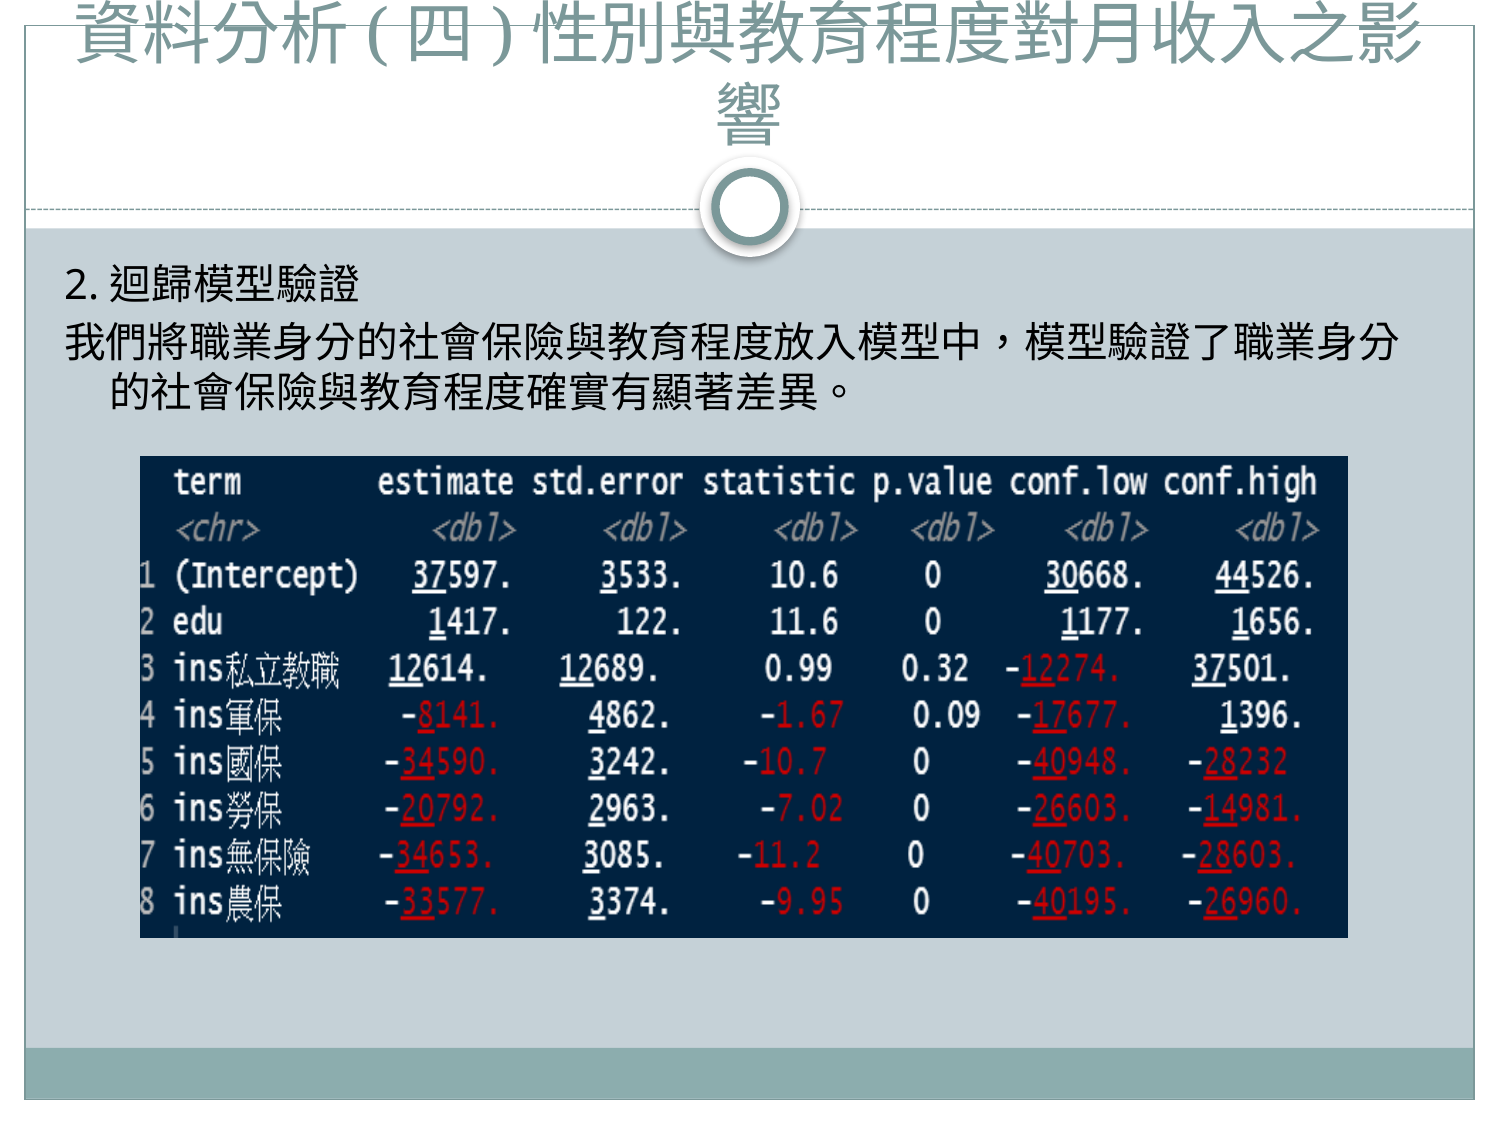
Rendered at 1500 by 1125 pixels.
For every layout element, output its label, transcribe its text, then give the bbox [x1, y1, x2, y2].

picture [140, 456, 1348, 938]
title 資料分析(四)性別與教育程度對月收入之影響 [49, 37, 1450, 162]
list 2.迴歸模型驗證 我們將職業身分的社會保險與教育程度放入模型中，模型驗證了職業身分的社會保險與教育程度確實有顯著差異。 [49, 250, 1445, 1001]
